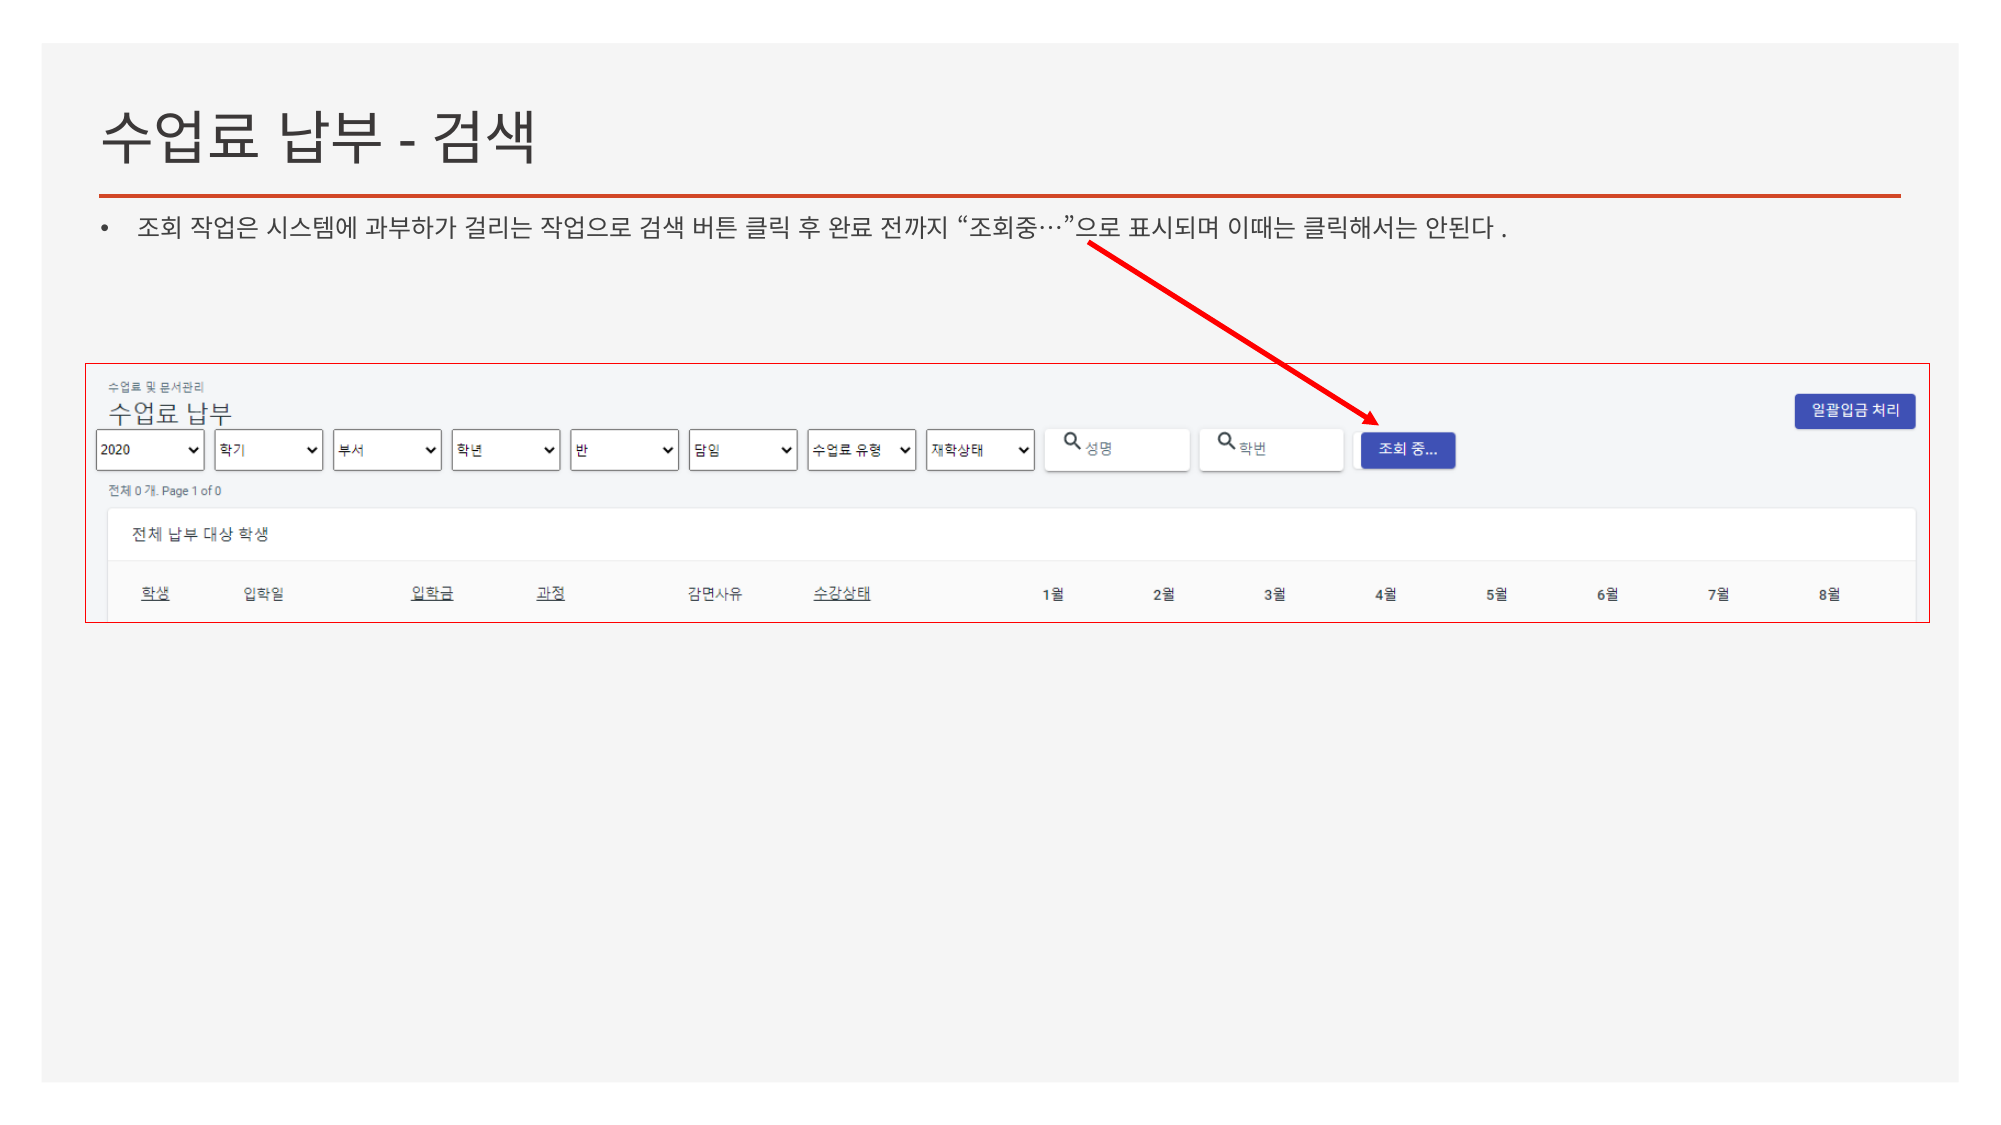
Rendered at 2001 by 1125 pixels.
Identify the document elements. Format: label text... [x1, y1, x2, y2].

text_box 조회 작업은 시스템에 과부하가 걸리는 작업으로 검색 버튼 클릭 후 완료 전까지 “조회중…”으로 표시되며 이때는 클릭해서는 안된다. [85, 205, 1973, 596]
picture [85, 363, 1930, 623]
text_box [1088, 241, 1379, 426]
title 수업료 납부-검색 [85, 73, 1499, 179]
